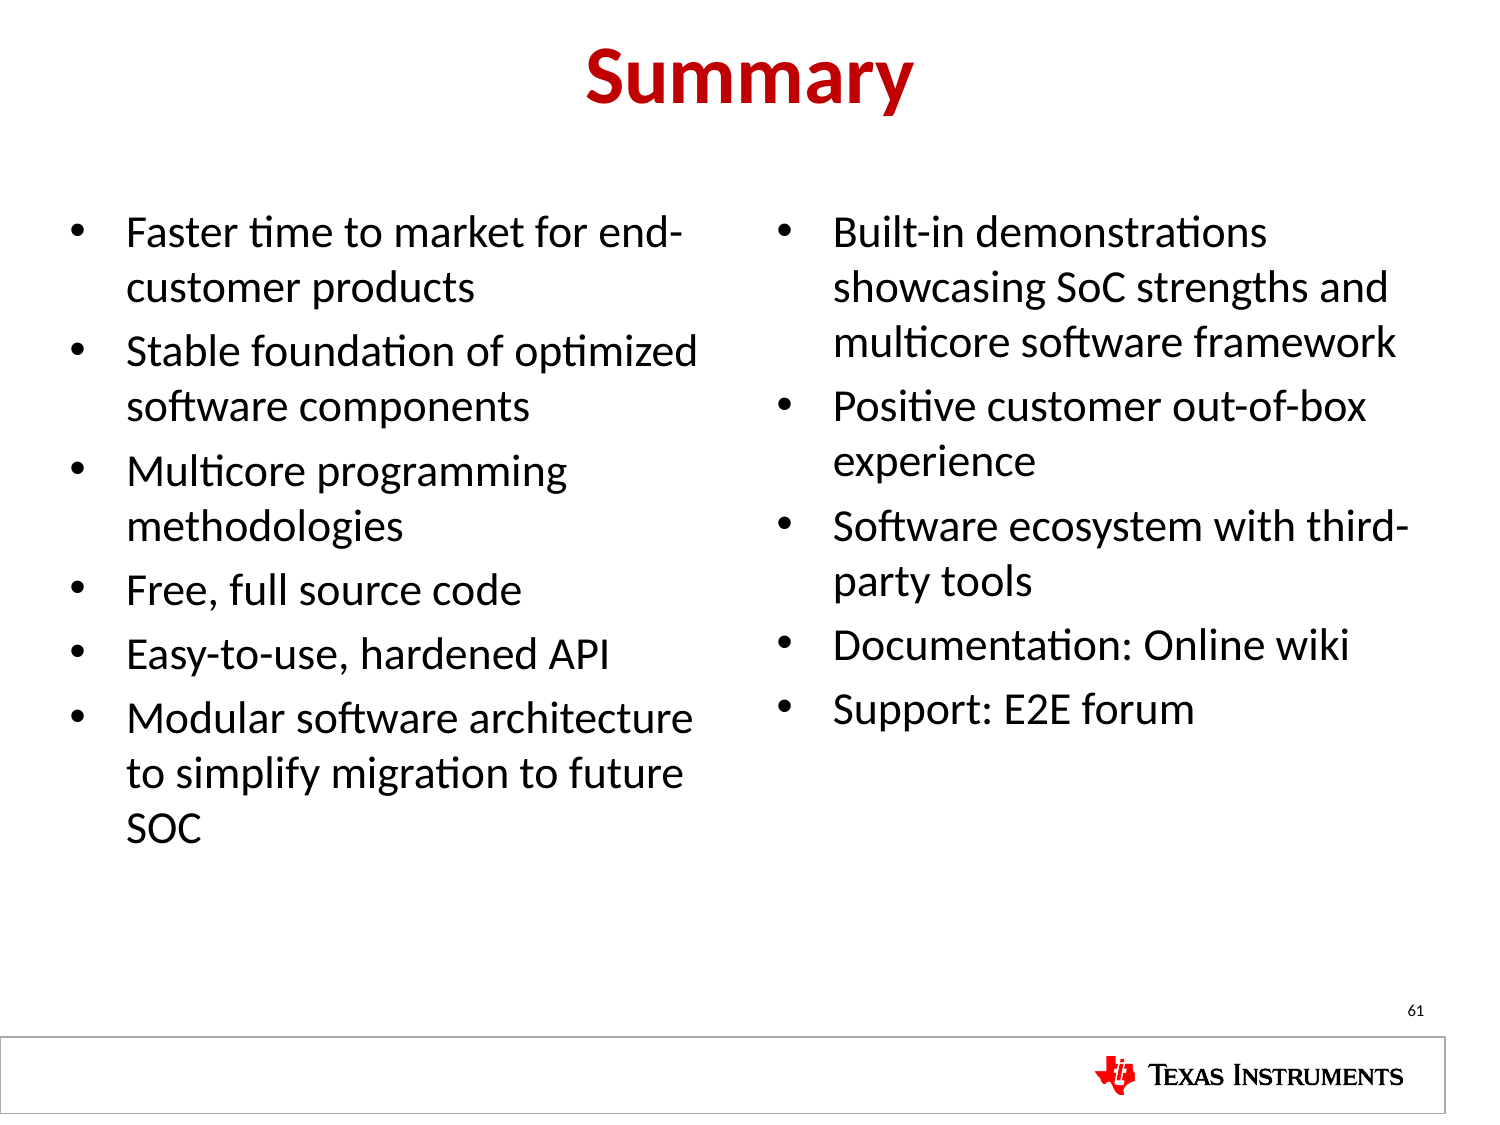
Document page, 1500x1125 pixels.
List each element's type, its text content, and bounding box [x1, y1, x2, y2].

text_box Summary [24, 12, 1475, 146]
slide_number 61 [1089, 992, 1440, 1027]
list Faster time to market for end-customer products Stable foundation of optimized software components Multicore programming methodologies Free, full source code Easy-to-use, hardened API Modular software architecture to simplify migration to future SOC [54, 194, 737, 965]
picture [1095, 1056, 1403, 1095]
list Built-in demonstrations showcasing SoC strengths and multicore software framework Positive customer out-of-box experience Software ecosystem with third-party tools Documentation: Online wiki Support: E2E forum [761, 194, 1444, 965]
